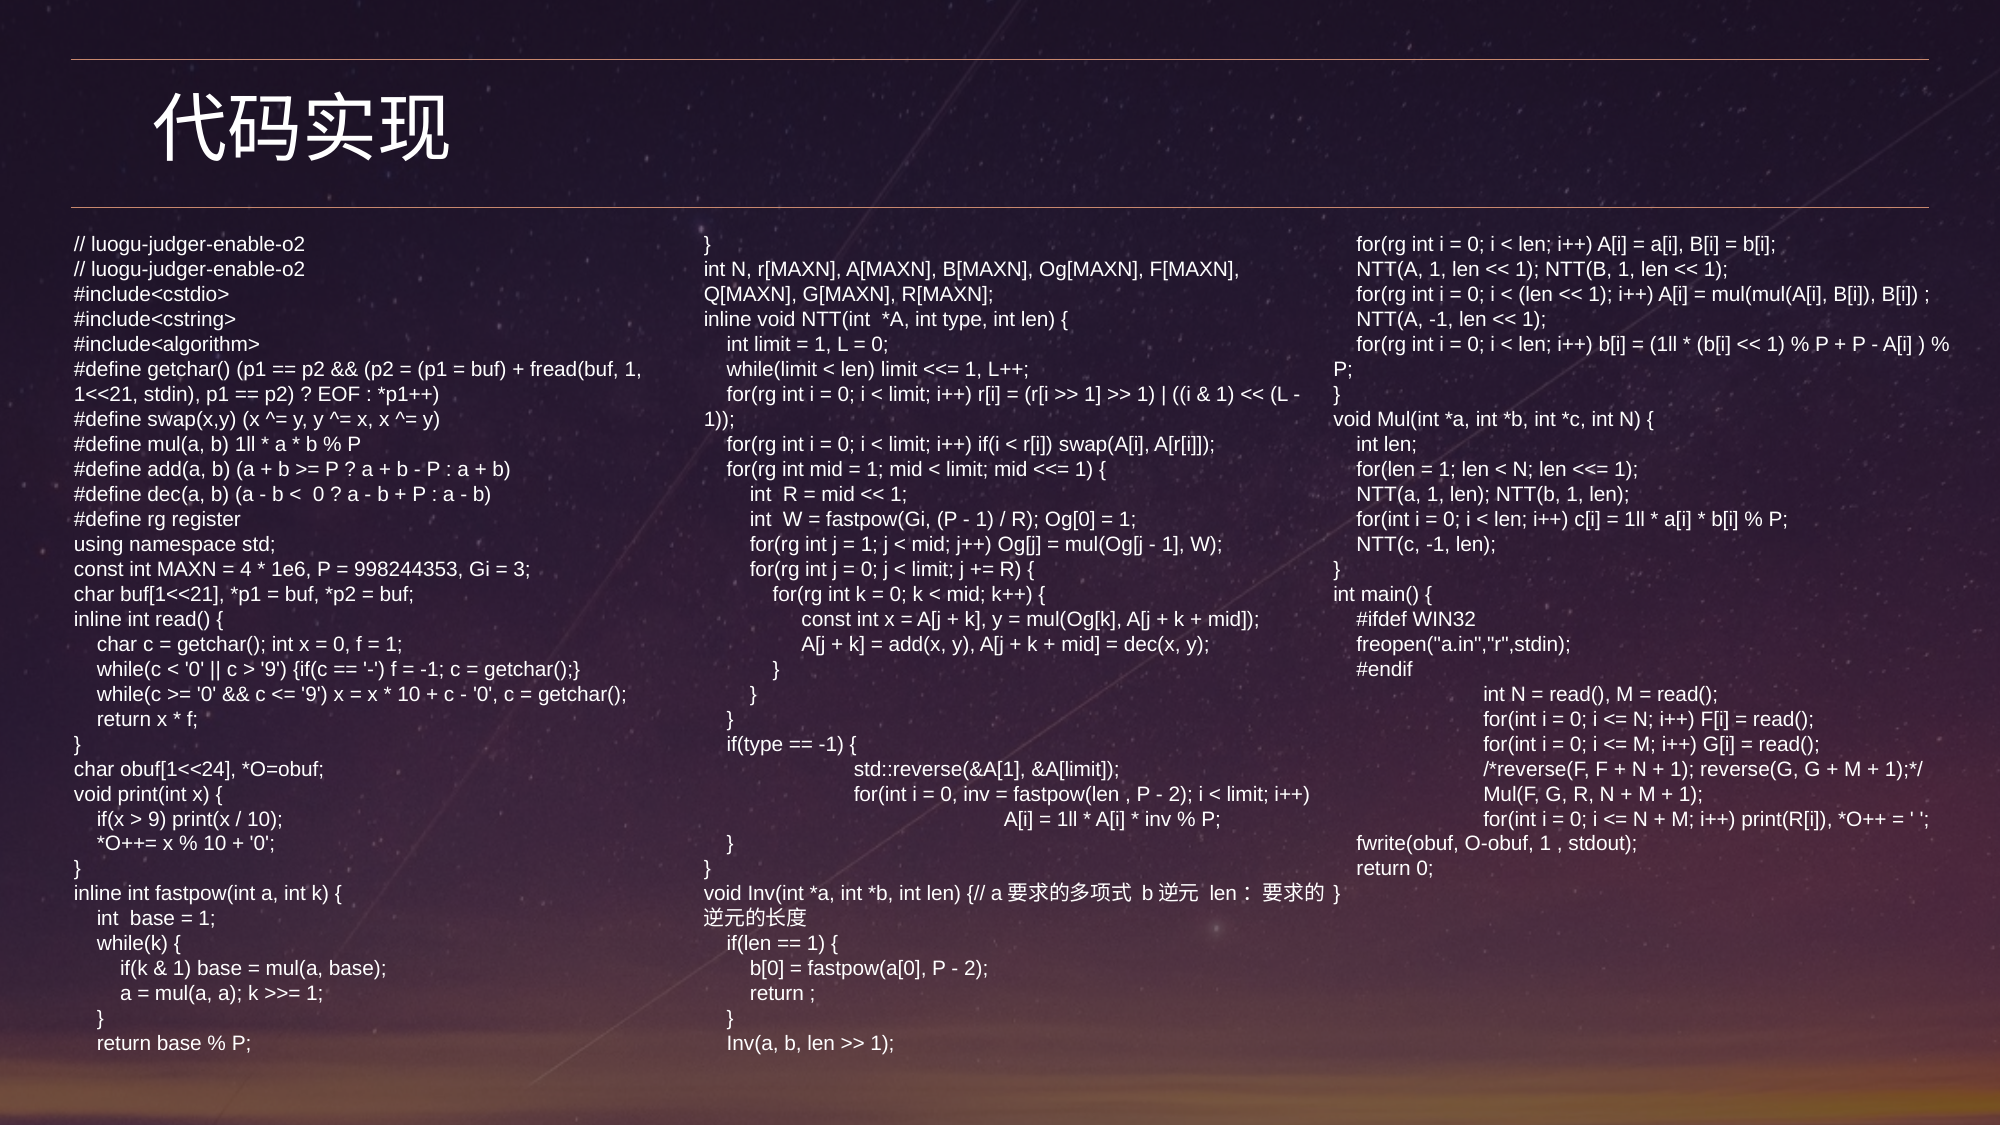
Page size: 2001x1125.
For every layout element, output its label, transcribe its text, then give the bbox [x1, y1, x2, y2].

title 代码实现 [137, 59, 1863, 204]
text_box // luogu-judger-enable-o2 // luogu-judger-enable-o2 #include<cstdio> #include<cstring> #include<algorithm> #define getchar() (p1 == p2 && (p2 = (p1 = buf) + fread(buf, 1, 1<<21, stdin), p1 == p2) ? EOF : *p1++) #define swap(x,y) (x ^= y, y ^= x, x ^= y) #define mul(a, b) 1ll * a * b % P #define add(a, b) (a + b >= P ? a + b - P : a + b) #define dec(a, b) (a - b < 0 ? a - b + P : a - b) #define rg register using namespace std; const int MAXN = 4 * 1e6, P = 998244353, Gi = 3; char buf[1<<21], *p1 = buf, *p2 = buf; inline int read() { char c = getchar(); int x = 0, f = 1; while(c < '0' || c > '9') {if(c == '-') f = -1; c = getchar();} while(c >= '0' && c <= '9') x = x * 10 + c - '0', c = getchar(); return x * f; } char obuf[1<<24], *O=obuf; void print(int x) { if(x > 9) print(x / 10); *O++= x % 10 + '0'; } inline int fastpow(int a, int k) { int base = 1; while(k) { if(k & 1) base = mul(a, base); a = mul(a, a); k >>= 1; } return base % P; } int N, r[MAXN], A[MAXN], B[MAXN], Og[MAXN], F[MAXN], Q[MAXN], G[MAXN], R[MAXN]; inline void NTT(int *A, int type, int len) { int limit = 1, L = 0; while(limit < len) limit <<= 1, L++; for(rg int i = 0; i < limit; i++) r[i] = (r[i >> 1] >> 1) | ((i & 1) << (L - 1)); for(rg int i = 0; i < limit; i++) if(i < r[i]) swap(A[i], A[r[i]]); for(rg int mid = 1; mid < limit; mid <<= 1) { int R = mid << 1; int W = fastpow(Gi, (P - 1) / R); Og[0] = 1; for(rg int j = 1; j < mid; j++) Og[j] = mul(Og[j - 1], W); for(rg int j = 0; j < limit; j += R) { for(rg int k = 0; k < mid; k++) { const int x = A[j + k], y = mul(Og[k], A[j + k + mid]); A[j + k] = add(x, y), A[j + k + mid] = dec(x, y); } } } if(type == -1) { std::reverse(&A[1], &A[limit]); for(int i = 0, inv = fastpow(len , P - 2); i < limit; i++) A[i] = 1ll * A[i] * inv % P; } } void Inv(int *a, int *b, int len) {// a要求的多项式 b逆元 len：要求的逆元的长度 if(len == 1) { b[0] = fastpow(a[0], P - 2); return ; } Inv(a, b, len >> 1); for(rg int i = 0; i < len; i++) A[i] = a[i], B[i] = b[i]; NTT(A, 1, len << 1); NTT(B, 1, len << 1); for(rg int i = 0; i < (len << 1); i++) A[i] = mul(mul(A[i], B[i]), B[i]) ; NTT(A, -1, len << 1); for(rg int i = 0; i < len; i++) b[i] = (1ll * (b[i] << 1) % P + P - A[i] ) % P; } void Mul(int *a, int *b, int *c, int N) { int len; for(len = 1; len < N; len <<= 1); NTT(a, 1, len); NTT(b, 1, len); for(int i = 0; i < len; i++) c[i] = 1ll * a[i] * b[i] % P; NTT(c, -1, len); } int main() { #ifdef WIN32 freopen("a.in","r",stdin); #endif int N = read(), M = read(); for(int i = 0; i <= N; i++) F[i] = read(); for(int i = 0; i <= M; i++) G[i] = read(); /*reverse(F, F + N + 1); reverse(G, G + M + 1);*/ Mul(F, G, R, N + M + 1); for(int i = 0; i <= N + M; i++) print(R[i]), *O++ = ' '; fwrite(obuf, O-obuf, 1 , stdout); return 0; } [59, 223, 1978, 1065]
